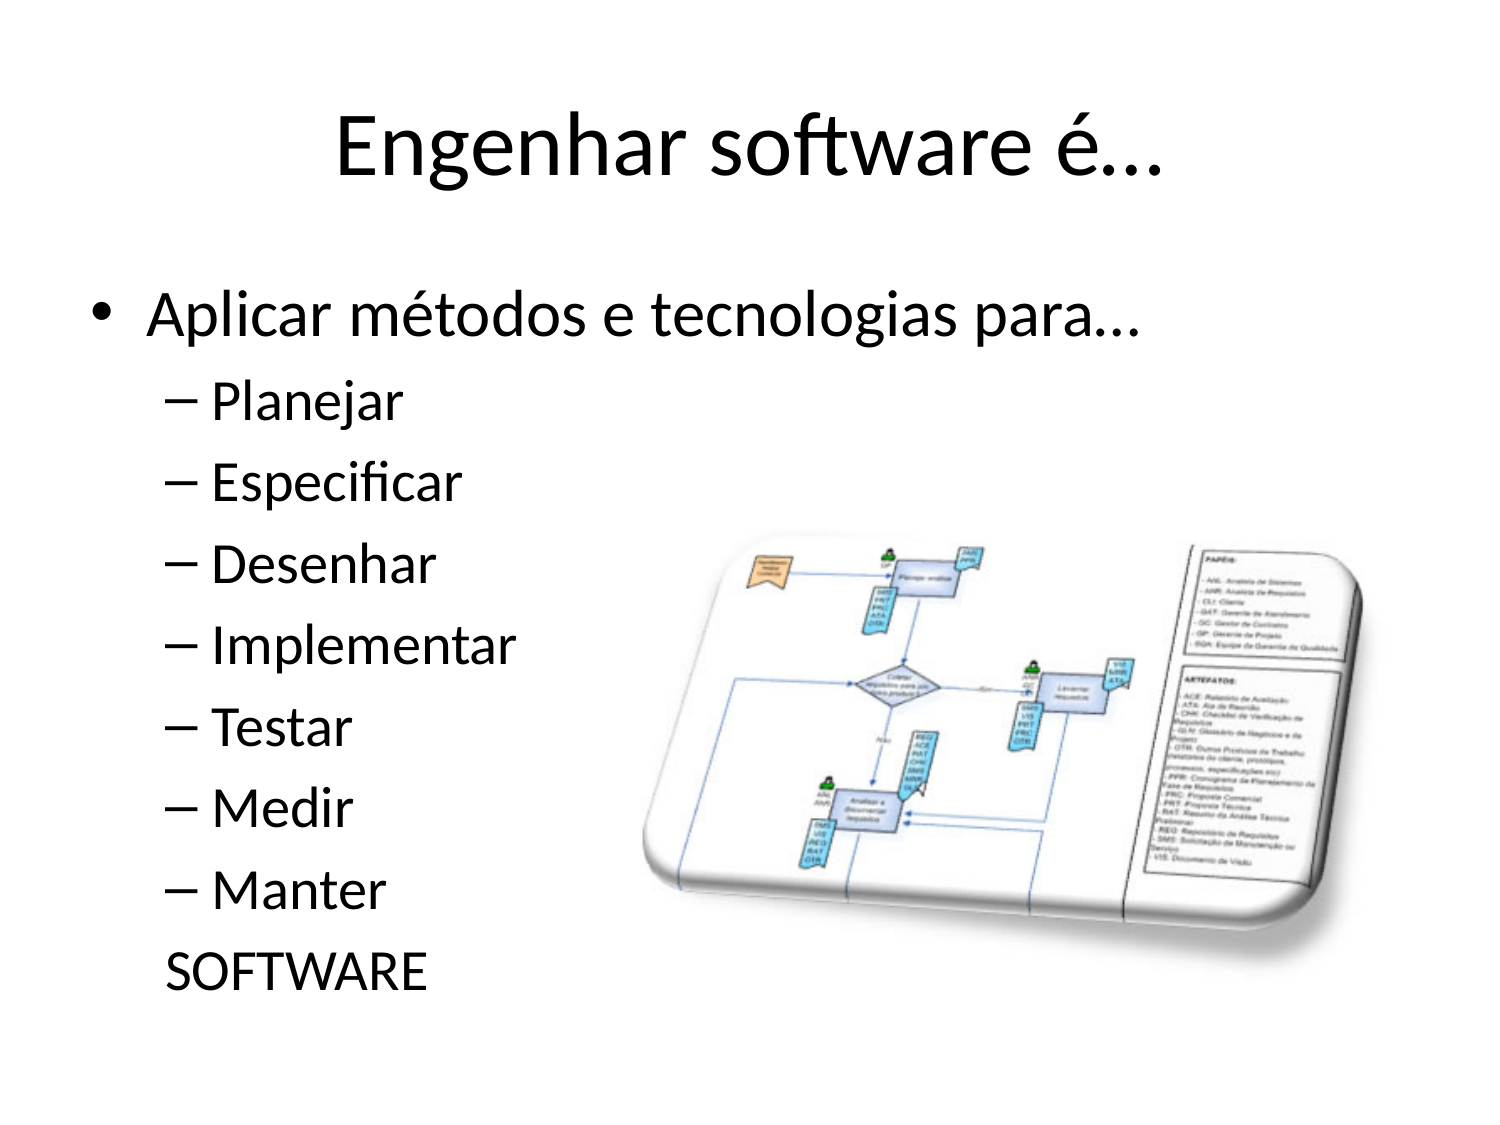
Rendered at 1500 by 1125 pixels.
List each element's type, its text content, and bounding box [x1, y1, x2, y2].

title Engenhar software é… [75, 45, 1425, 233]
picture [586, 514, 1420, 1000]
list Aplicar métodos e tecnologias para… Planejar Especificar Desenhar Implementar Testar Medir Manter SOFTWARE [75, 262, 1425, 1059]
